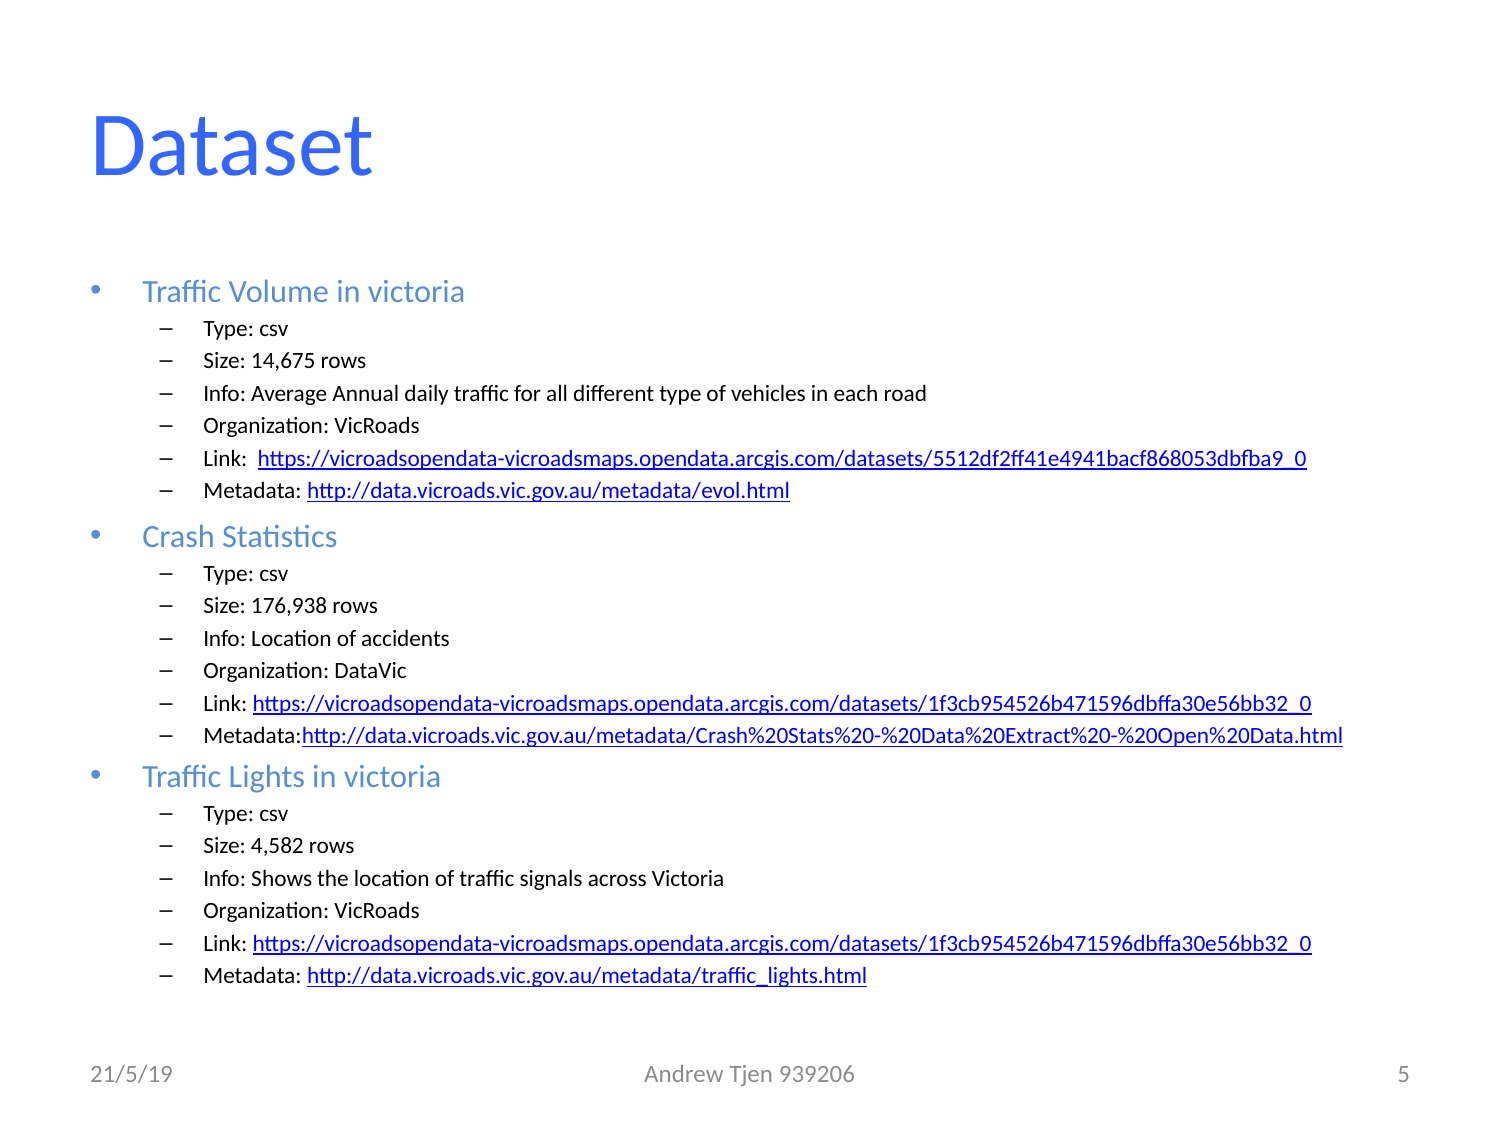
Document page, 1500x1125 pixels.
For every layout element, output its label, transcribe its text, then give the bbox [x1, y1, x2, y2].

slide_number 5 [1074, 1042, 1425, 1103]
footer Andrew Tjen 939206 [512, 1042, 988, 1103]
title Dataset [75, 45, 1425, 233]
list Traffic Volume in victoria Type: csv Size: 14,675 rows Info: Average Annual daily traffic for all different type of vehicles in each road Organization: VicRoads Link: https://vicroadsopendata-vicroadsmaps.opendata.arcgis.com/datasets/5512df2ff41e4941bacf868053dbfba9_0 Metadata: http://data.vicroads.vic.gov.au/metadata/evol.html Crash Statistics Type: csv Size: 176,938 rows Info: Location of accidents Organization: DataVic Link: https://vicroadsopendata-vicroadsmaps.opendata.arcgis.com/datasets/1f3cb954526b471596dbffa30e56bb32_0 Metadata:http://data.vicroads.vic.gov.au/metadata/Crash%20Stats%20-%20Data%20Extract%20-%20Open%20Data.html Traffic Lights in victoria Type: csv Size: 4,582 rows Info: Shows the location of traffic signals across Victoria Organization: VicRoads Link: https://vicroadsopendata-vicroadsmaps.opendata.arcgis.com/datasets/1f3cb954526b471596dbffa30e56bb32_0 Metadata: http://data.vicroads.vic.gov.au/metadata/traffic_lights.html [75, 262, 1425, 1005]
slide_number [75, 1042, 425, 1103]
